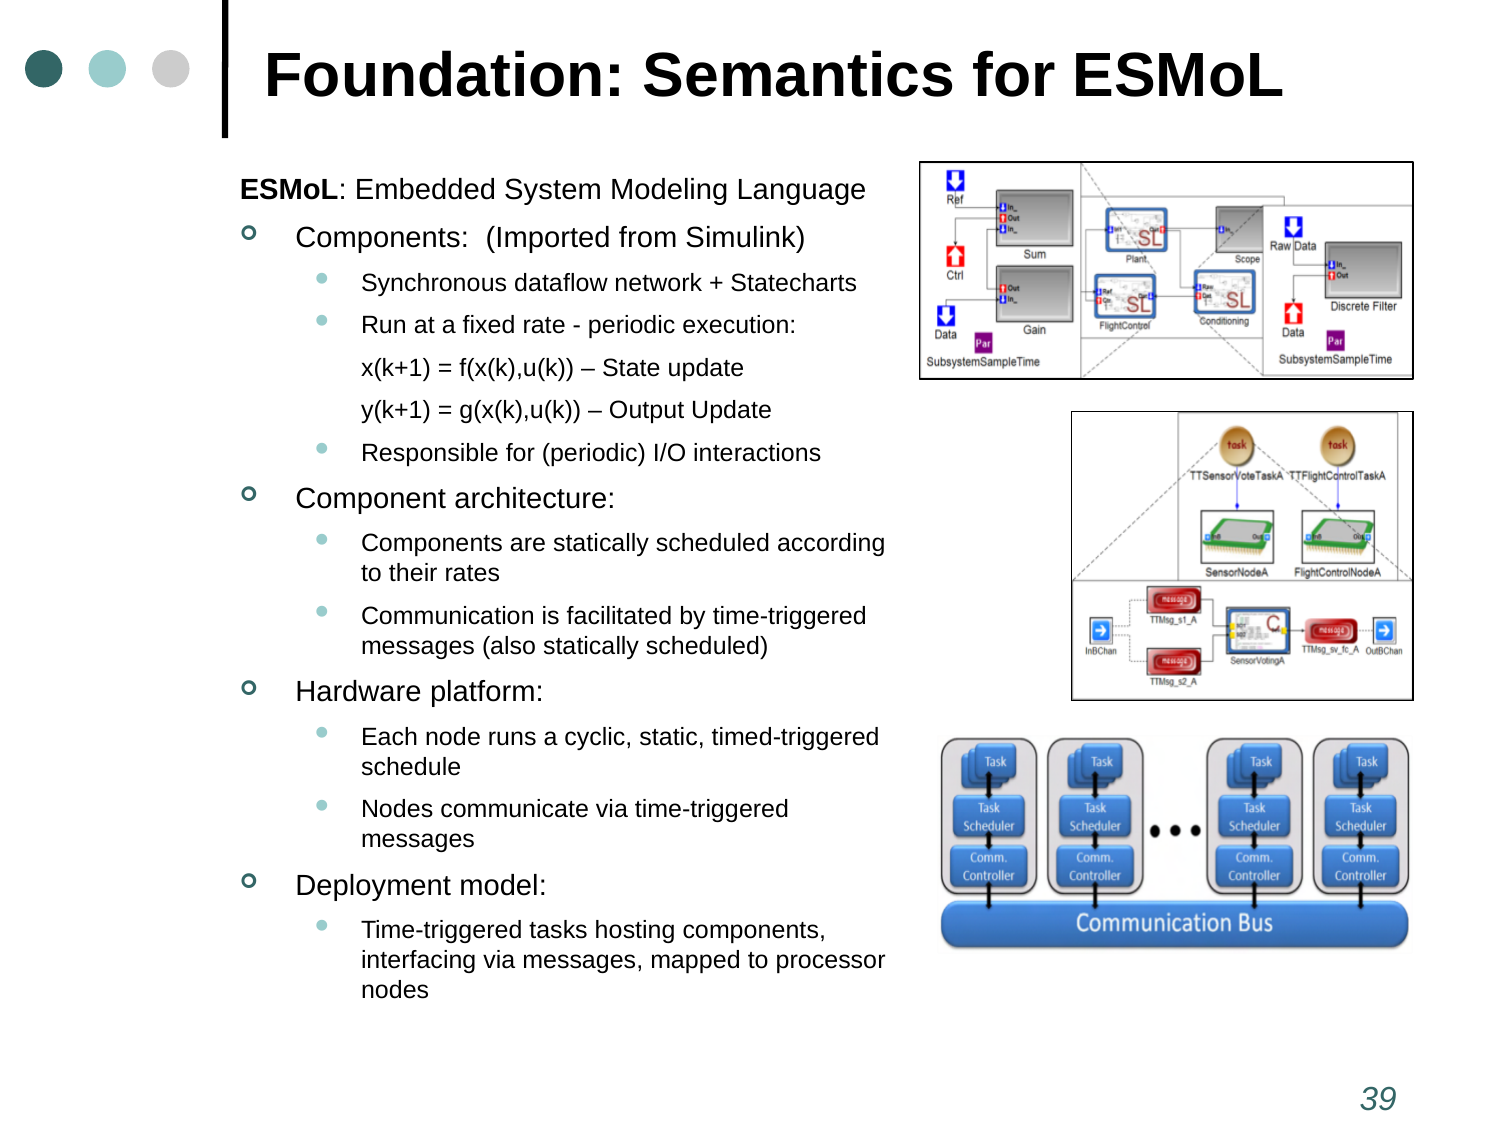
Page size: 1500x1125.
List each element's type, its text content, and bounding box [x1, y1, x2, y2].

list ESMoL: Embedded System Modeling Language Components: (Imported from Simulink) Synchronous dataflow network + Statecharts Run at a fixed rate - periodic execution: x(k+1) = f(x(k),u(k)) – State update y(k+1) = g(x(k),u(k)) – Output Update Responsible for (periodic) I/O interactions Component architecture: Components are statically scheduled according to their rates Communication is facilitated by time-triggered messages (also statically scheduled) Hardware platform: Each node runs a cyclic, static, timed-triggered schedule Nodes communicate via time-triggered messages Deployment model: Time-triggered tasks hosting components, interfacing via messages, mapped to processor nodes [224, 162, 913, 1026]
picture [937, 734, 1413, 954]
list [919, 162, 1413, 379]
picture [1072, 412, 1413, 701]
title Foundation: Semantics for ESMoL [249, 0, 1463, 156]
